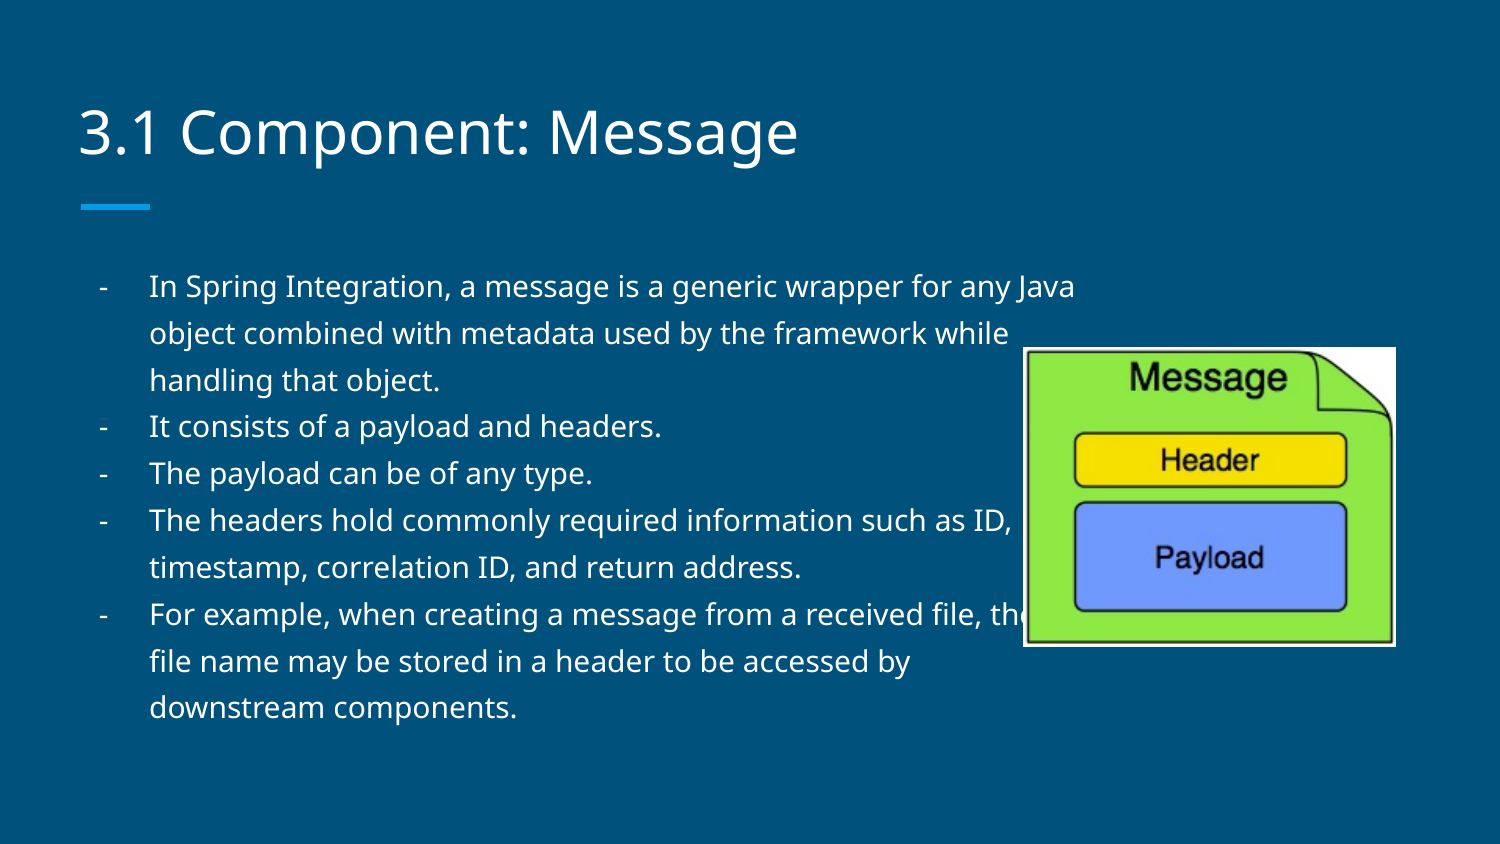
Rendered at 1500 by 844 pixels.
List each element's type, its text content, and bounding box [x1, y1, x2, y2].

list In Spring Integration, a message is a generic wrapper for any Java object combined with metadata used by the framework while handling that object. It consists of a payload and headers. The payload can be of any type. The headers hold commonly required information such as ID, timestamp, correlation ID, and return address. For example, when creating a message from a received file, the file name may be stored in a header to be accessed by downstream components. [63, 244, 1437, 750]
picture [1023, 348, 1395, 646]
title 3.1 Component: Message [63, 75, 1437, 188]
